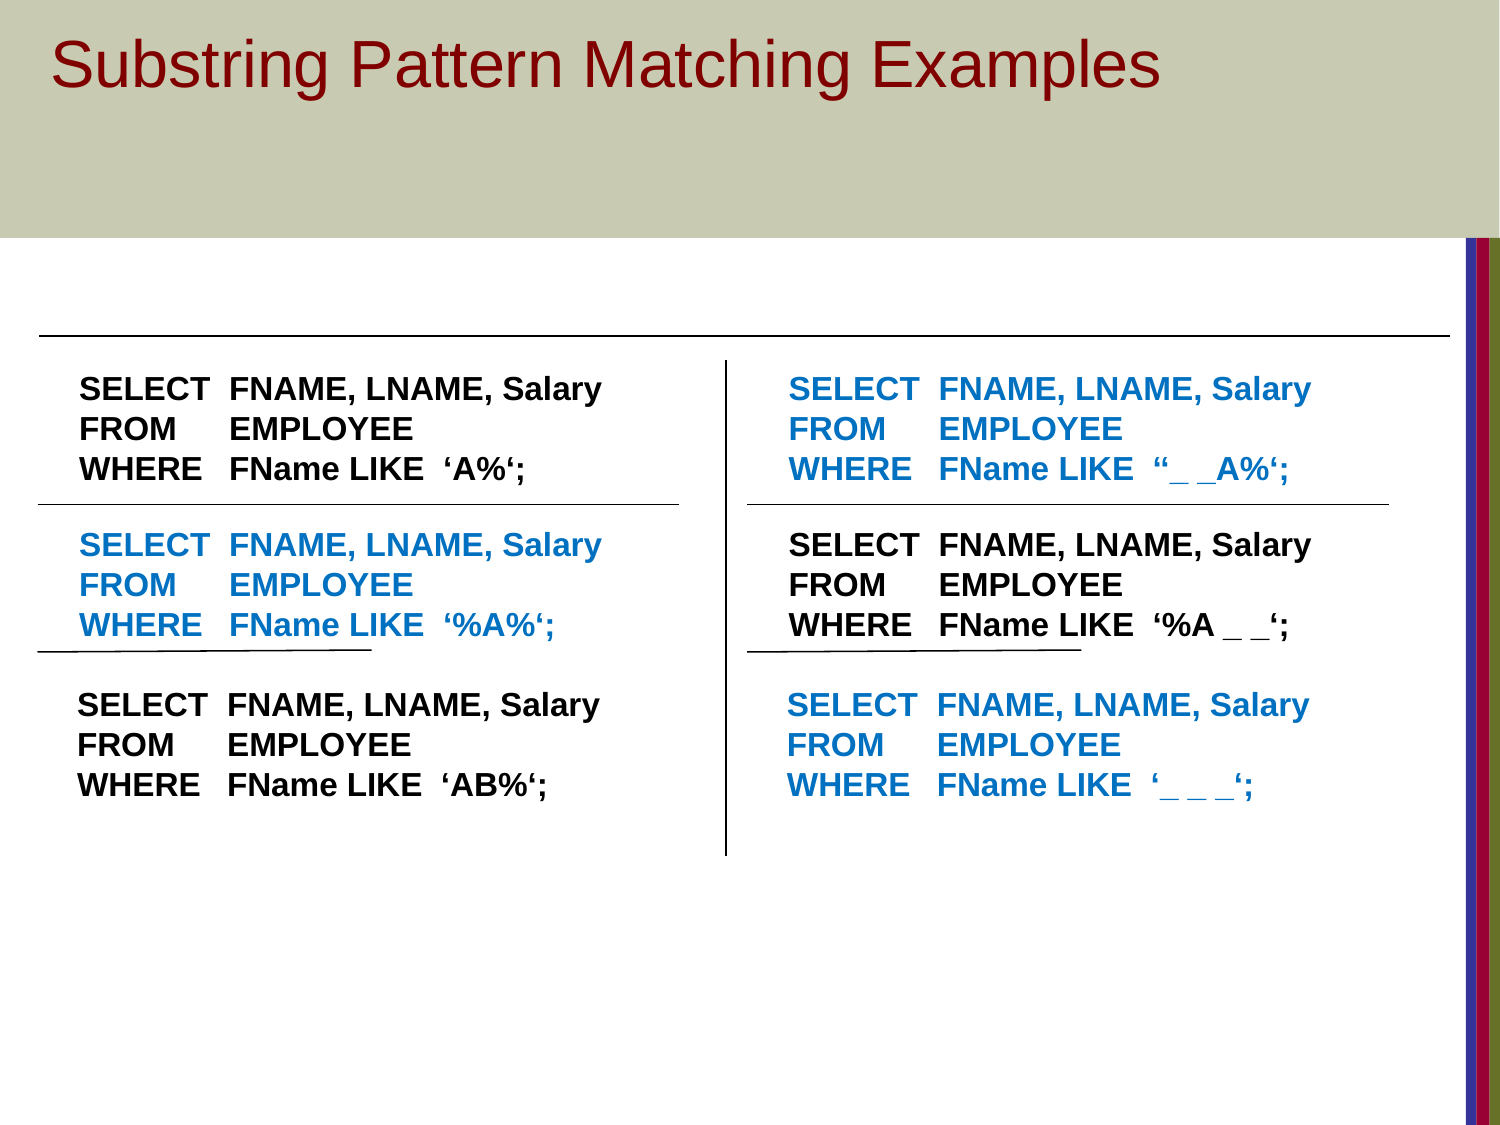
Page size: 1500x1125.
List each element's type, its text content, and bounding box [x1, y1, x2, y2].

text_box SELECT FNAME, LNAME, Salary FROM EMPLOYEE WHERE FName LIKE ‘_ _ _‘; [772, 675, 1400, 811]
text_box SELECT FNAME, LNAME, Salary FROM EMPLOYEE WHERE FName LIKE ‘AB%‘; [62, 675, 691, 811]
text_box SELECT FNAME, LNAME, Salary FROM EMPLOYEE WHERE FName LIKE ‘A%‘; [64, 359, 691, 495]
text_box SELECT FNAME, LNAME, Salary FROM EMPLOYEE WHERE FName LIKE ‘%A%‘; [64, 515, 680, 650]
text_box SELECT FNAME, LNAME, Salary FROM EMPLOYEE WHERE FName LIKE ‘‘_ _A%‘; [773, 359, 1400, 495]
title Substring Pattern Matching Examples [50, 20, 1450, 102]
text_box SELECT FNAME, LNAME, Salary FROM EMPLOYEE WHERE FName LIKE ‘%A _ _‘; [773, 515, 1389, 650]
